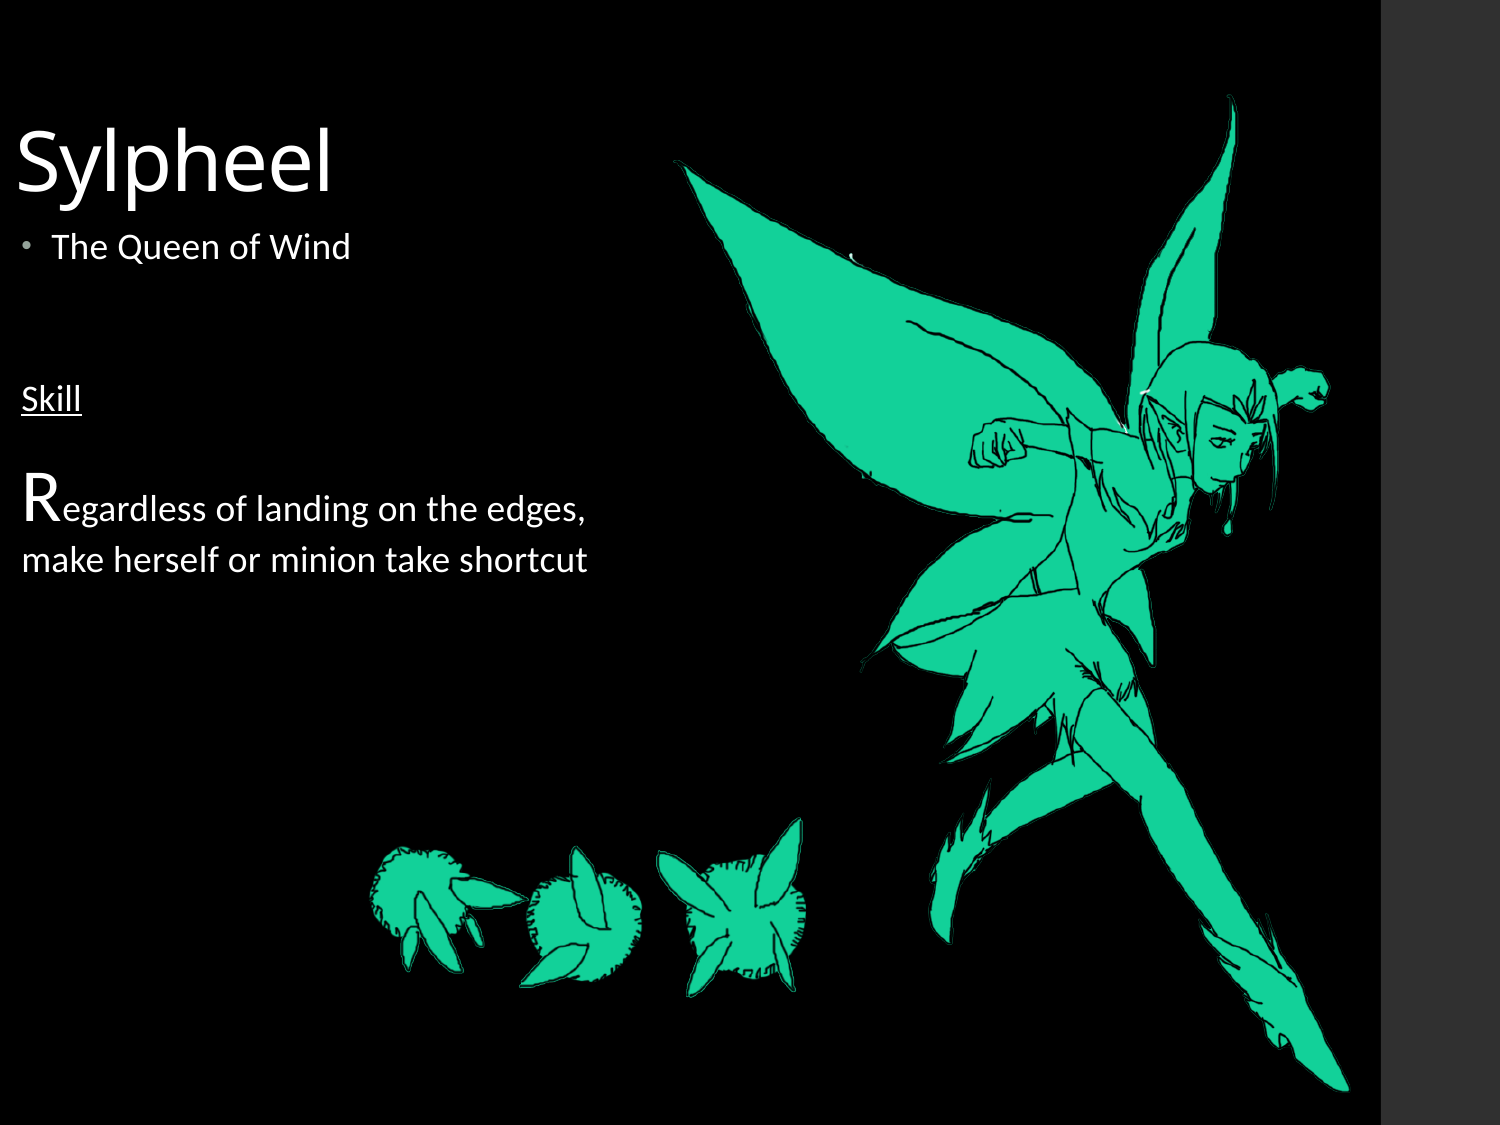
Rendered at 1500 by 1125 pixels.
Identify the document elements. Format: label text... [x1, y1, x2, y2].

list The Queen of Wind Skill Regardless of landing on the edges, make herself or minion take shortcut [6, 217, 357, 932]
title Sylpheel [0, 0, 1193, 218]
picture [364, 93, 1351, 1093]
